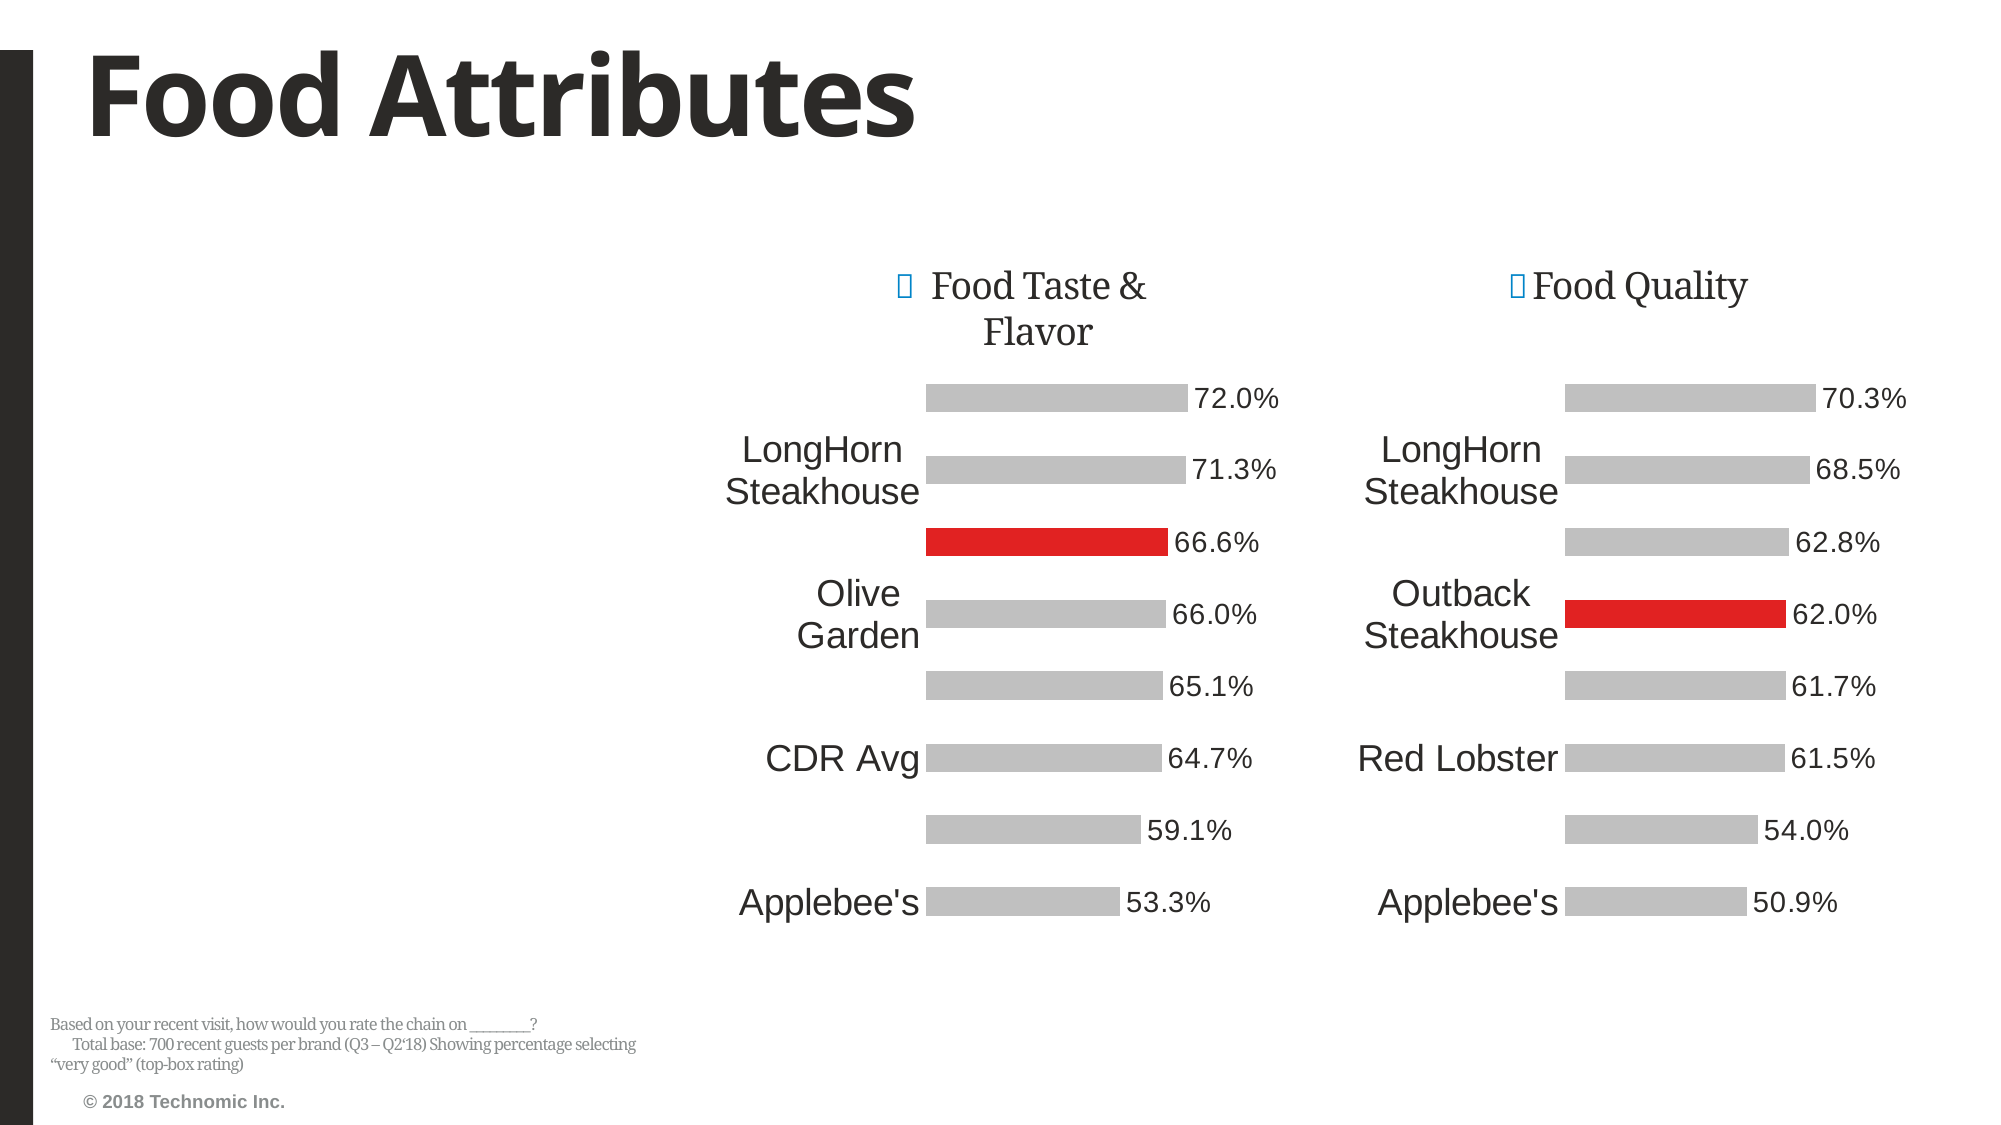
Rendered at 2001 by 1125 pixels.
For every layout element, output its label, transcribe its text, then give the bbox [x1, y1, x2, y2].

chart [713, 349, 1284, 951]
list Food Quality [1512, 262, 1769, 338]
list Based on your recent visit, how would you rate the chain on _________? Total base: 700 recent guests per brand (Q3 – Q2‘18) Showing percentage selecting “very good” (top-box rating) [50, 1014, 653, 1094]
list Food Taste & Flavor [900, 262, 1177, 338]
title Food Attributes [83, 50, 1700, 179]
chart [1345, 349, 1917, 951]
